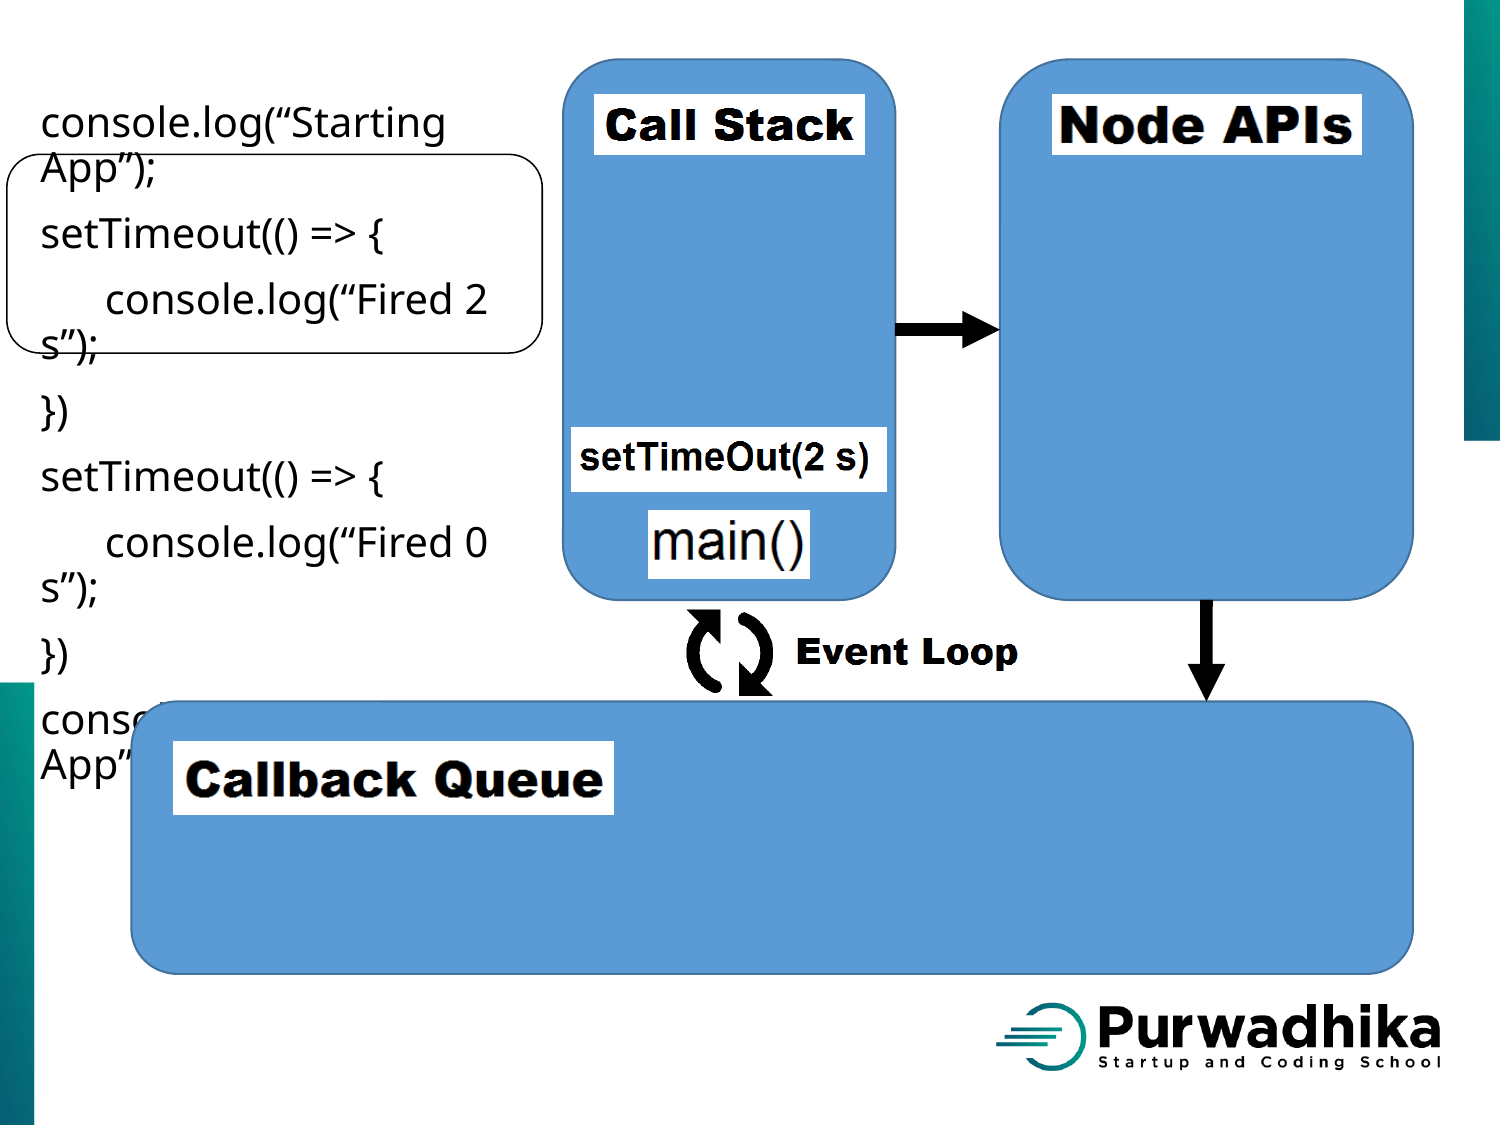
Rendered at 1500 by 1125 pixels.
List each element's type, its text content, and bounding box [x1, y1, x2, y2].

text_box [6, 154, 543, 354]
text_box [561, 58, 897, 602]
picture [0, 0, 1500, 1125]
text_box [130, 700, 1414, 975]
text_box [998, 58, 1415, 602]
list console.log(“Starting App”); setTimeout(() => { console.log(“Fired 2 s”); }) setTimeout(() => { console.log(“Fired 0 s”); }) console.log(“Finishing App”); [25, 94, 563, 1000]
